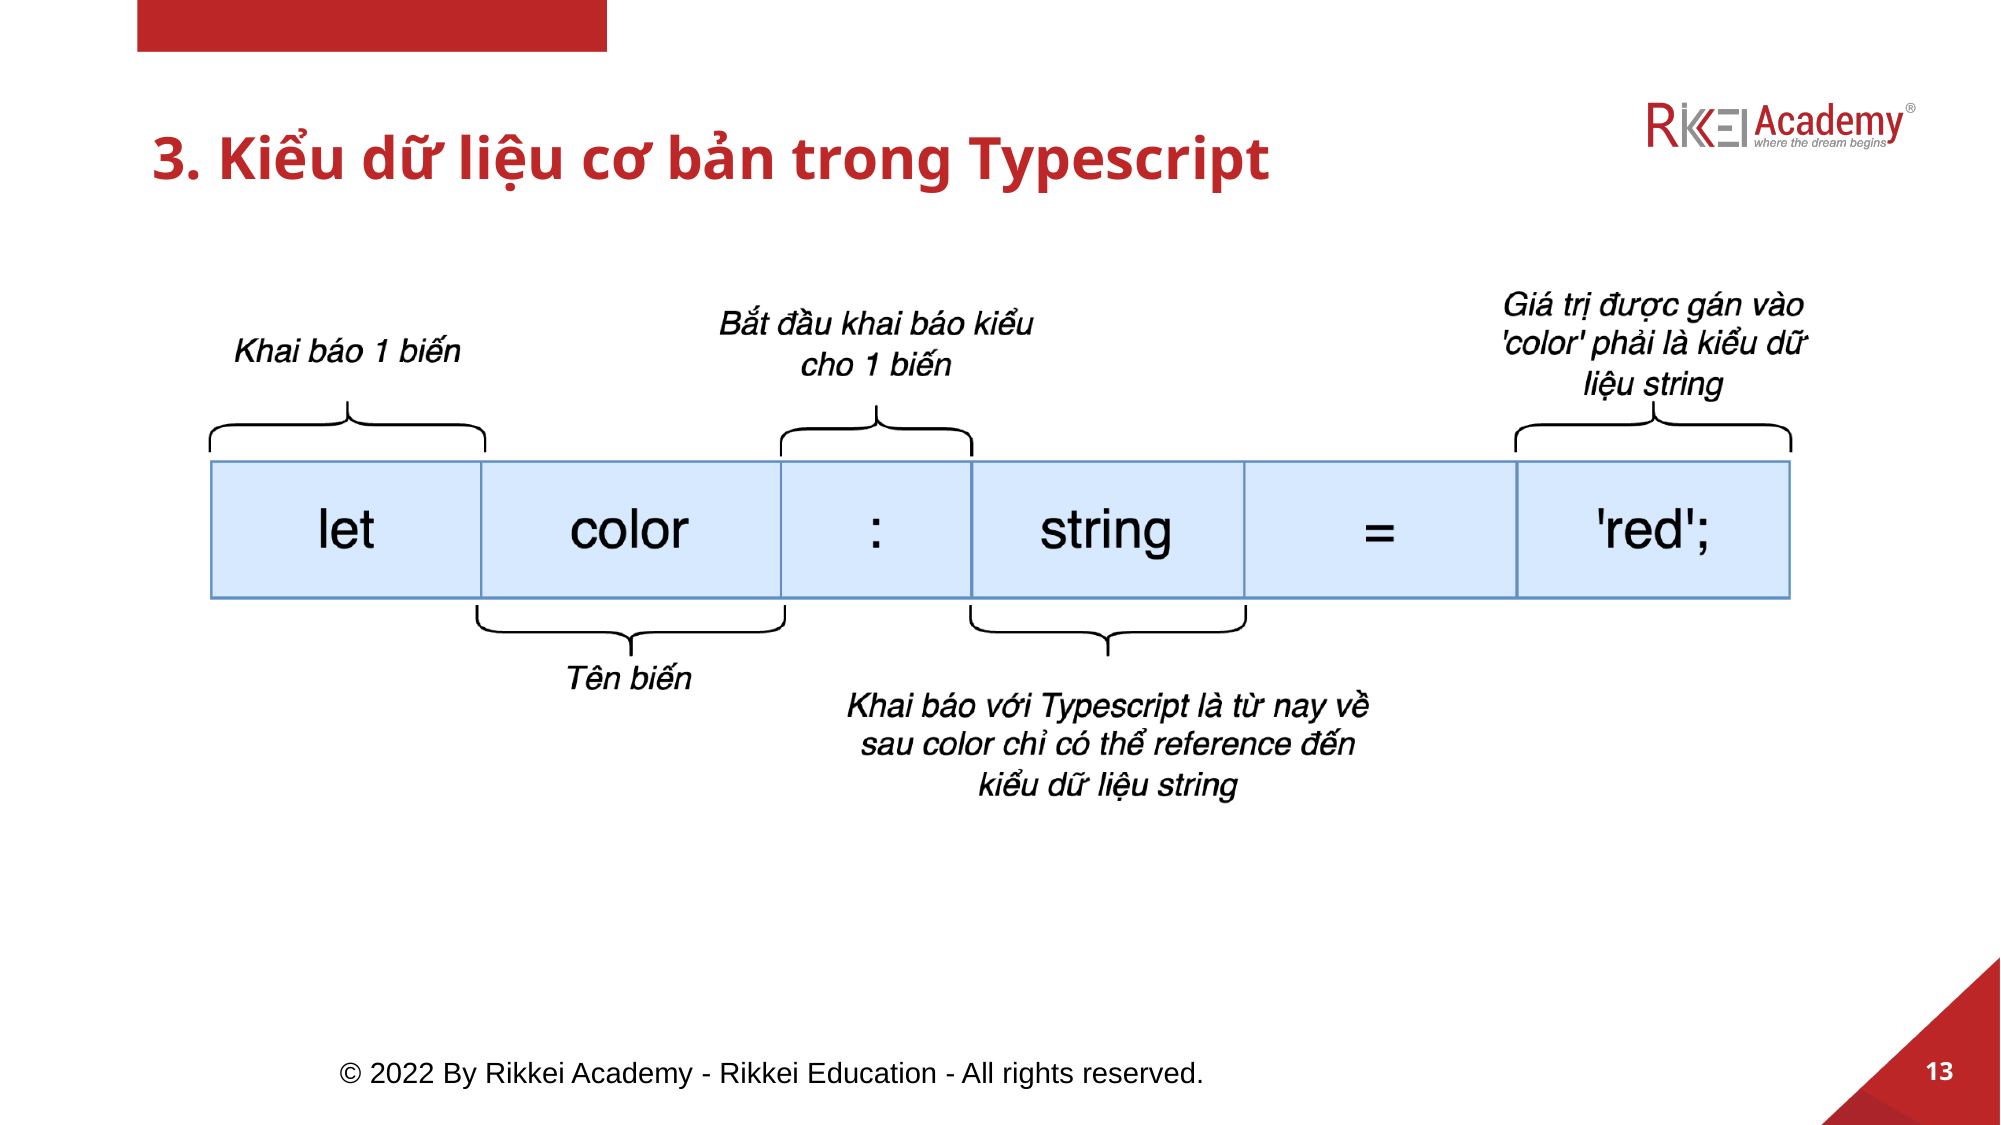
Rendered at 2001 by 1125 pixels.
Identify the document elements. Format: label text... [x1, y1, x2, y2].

picture [144, 258, 1856, 832]
picture [1623, 53, 1929, 203]
picture [1818, 957, 2000, 1125]
picture [137, 0, 607, 52]
title 3. Kiểu dữ liệu cơ bản trong Typescript [137, 83, 1526, 239]
